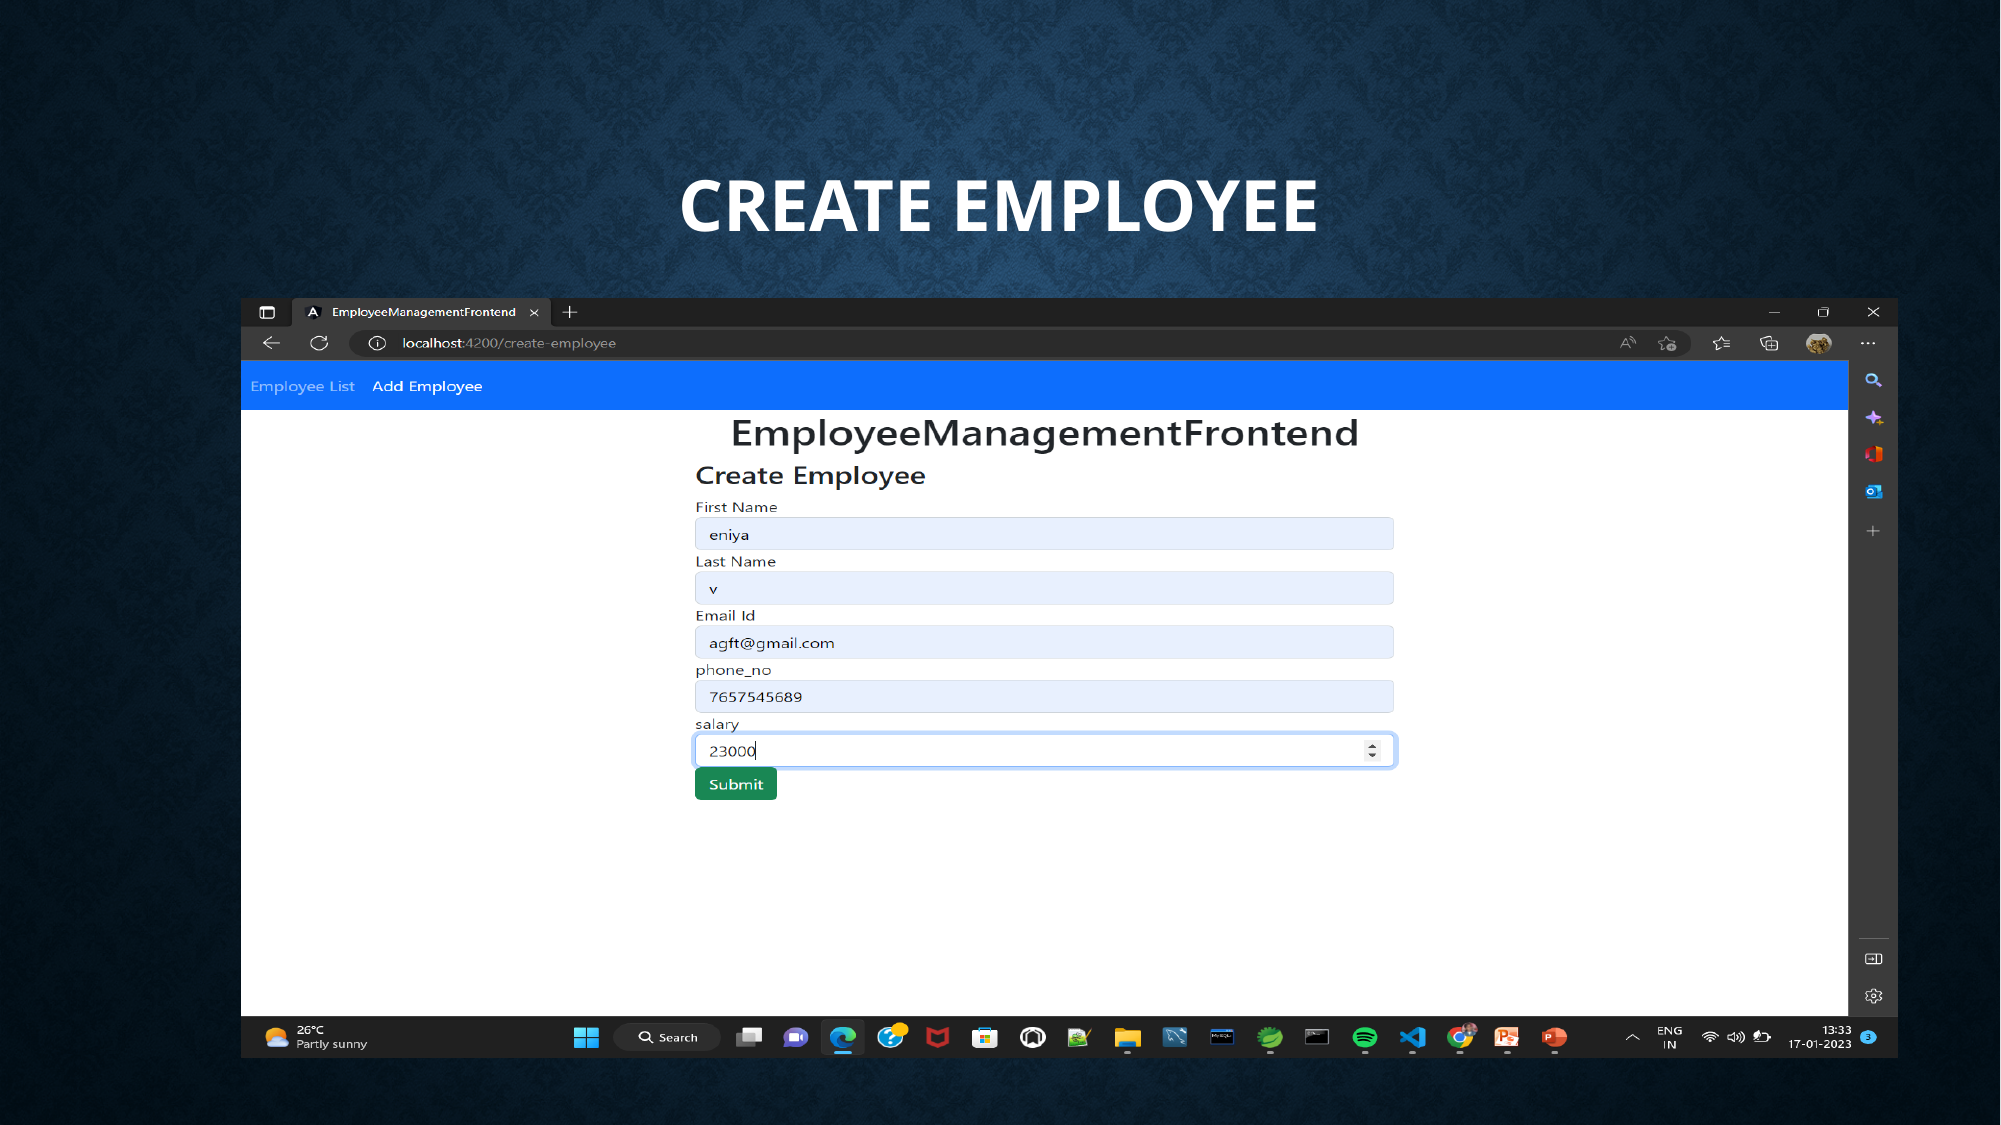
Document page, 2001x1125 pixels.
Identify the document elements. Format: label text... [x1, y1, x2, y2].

title create employee [149, 99, 1849, 318]
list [241, 297, 1899, 1059]
